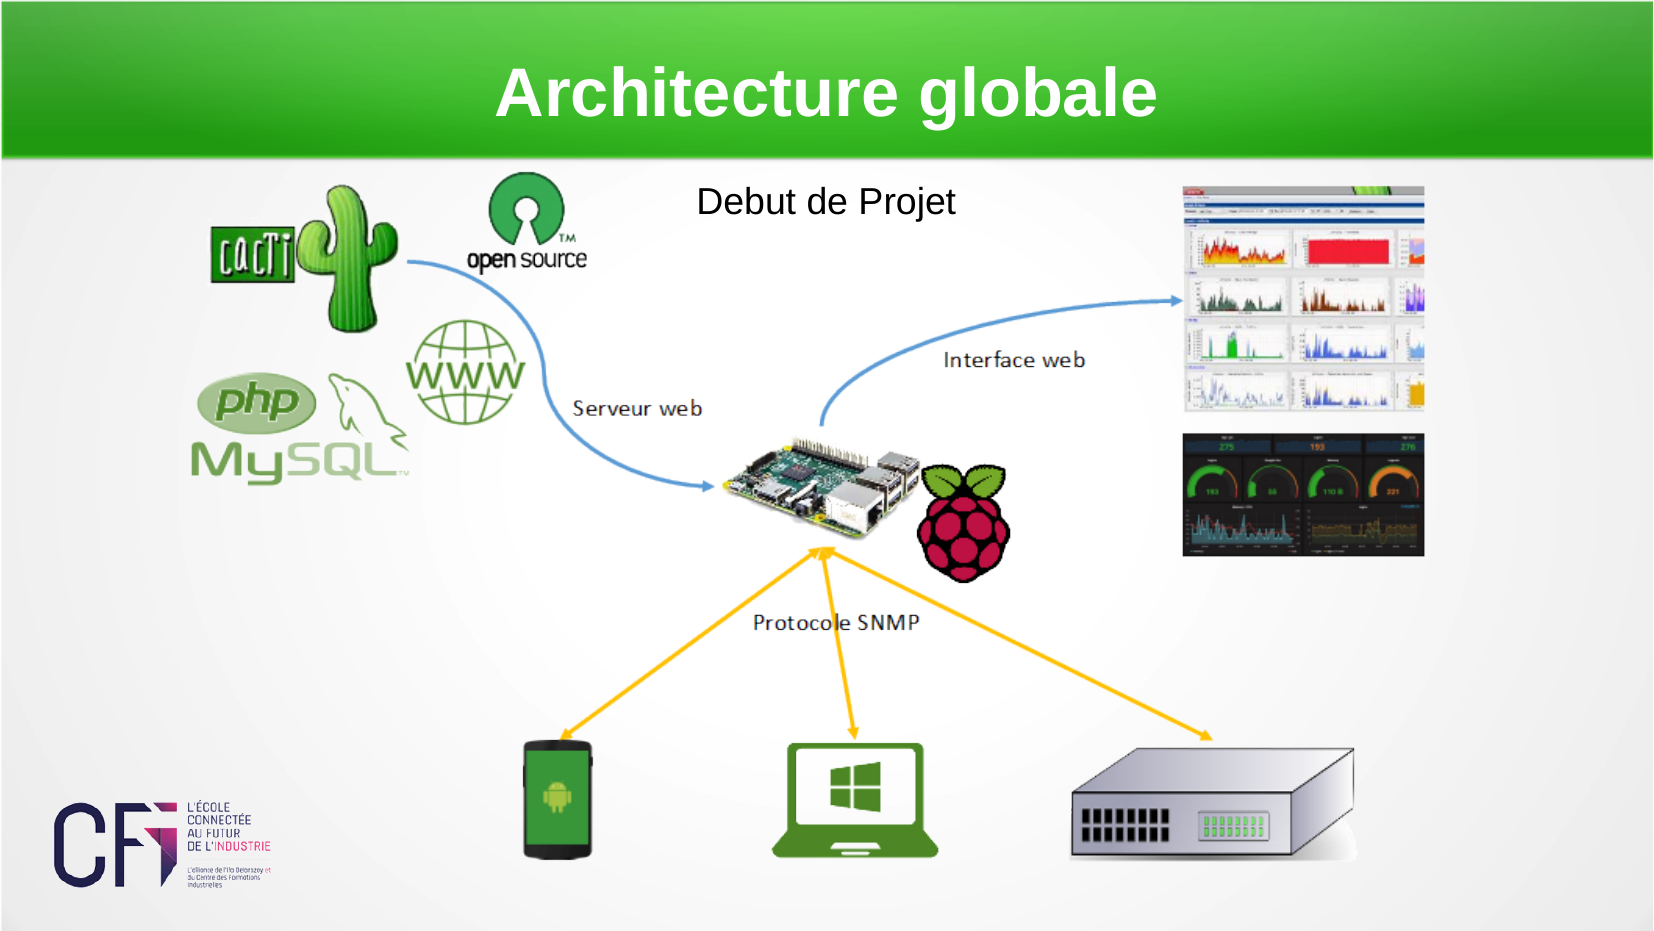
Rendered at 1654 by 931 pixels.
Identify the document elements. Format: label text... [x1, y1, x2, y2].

picture [0, 0, 1654, 931]
text_box Architecture globale [82, 35, 1571, 142]
